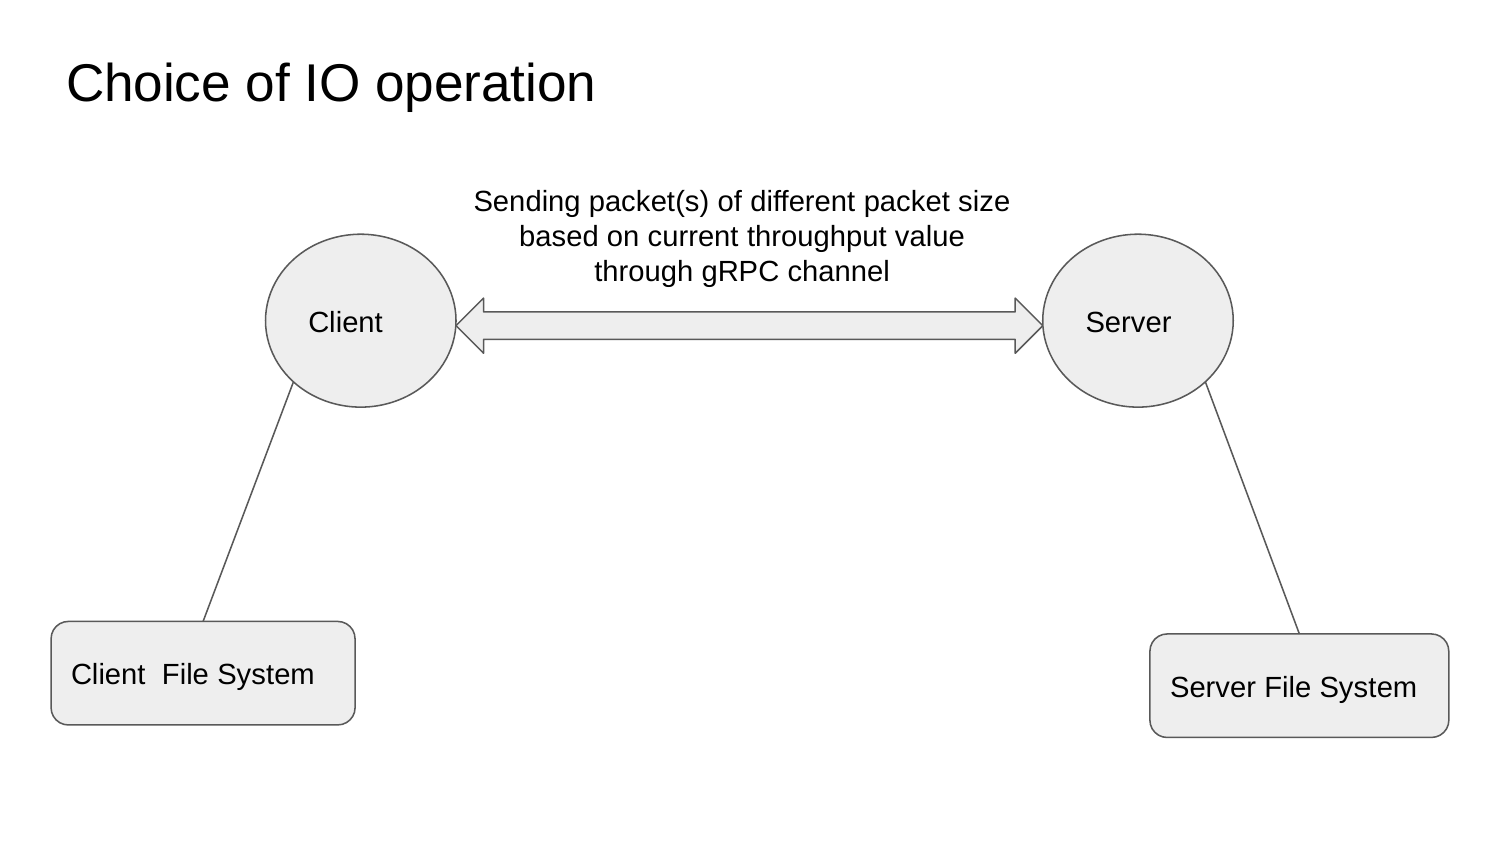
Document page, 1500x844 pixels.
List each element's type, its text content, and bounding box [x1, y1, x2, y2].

text_box [456, 303, 1042, 354]
text_box Client [265, 234, 457, 408]
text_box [1205, 381, 1300, 635]
text_box Client File System [51, 621, 356, 725]
text_box Server [1042, 234, 1234, 408]
text_box Server File System [1149, 633, 1449, 738]
text_box Sending packet(s) of different packet size based on current throughput value through gRPC channel [458, 167, 1027, 303]
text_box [202, 381, 294, 622]
title Choice of IO operation [51, 33, 1449, 128]
